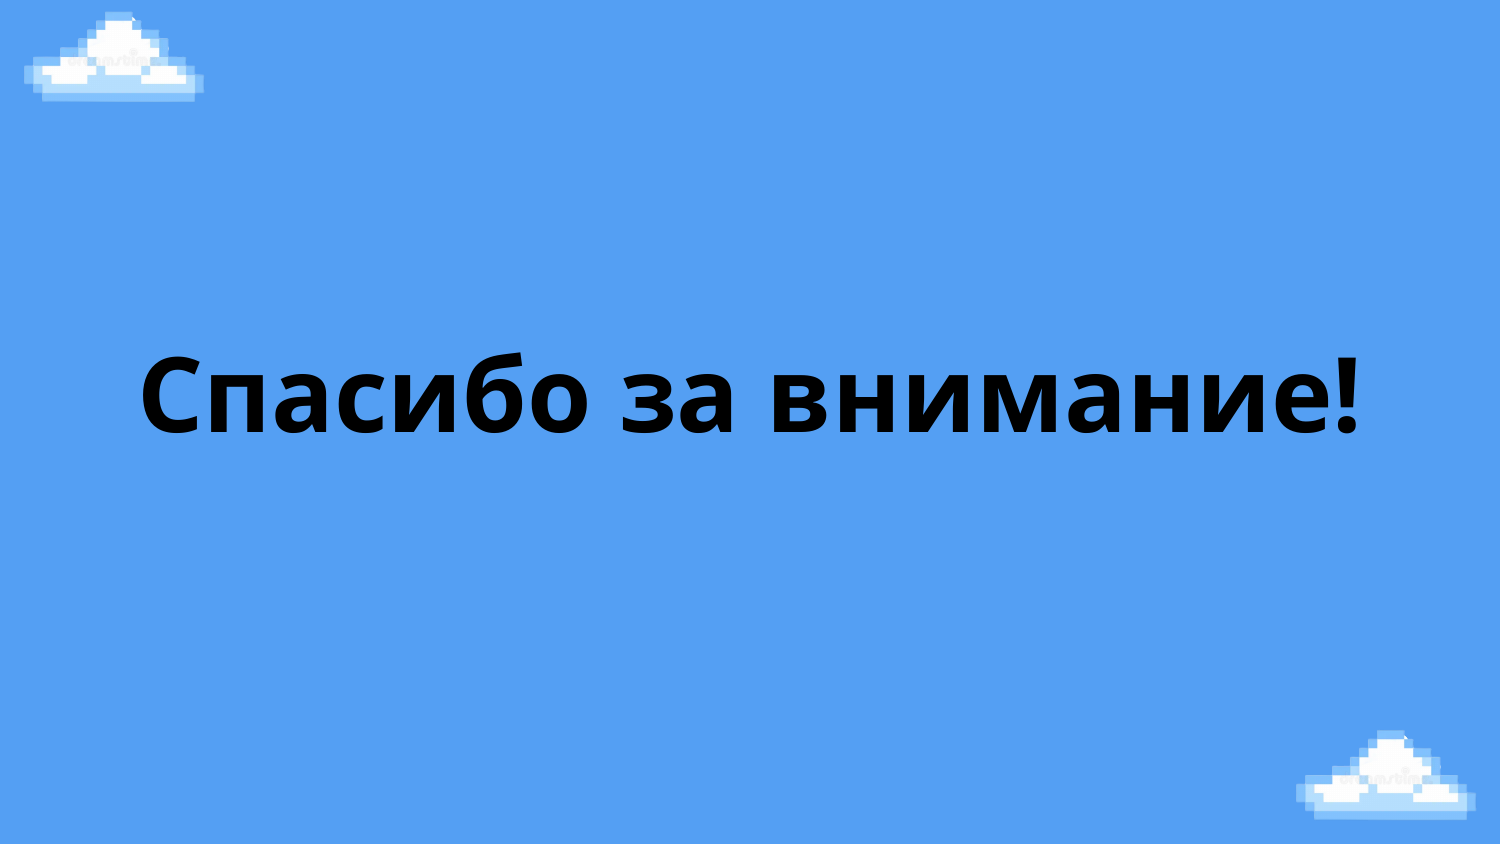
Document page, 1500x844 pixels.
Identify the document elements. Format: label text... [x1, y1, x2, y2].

title Спасибо за внимание! [51, 72, 1449, 727]
picture [1272, 615, 1500, 844]
picture [0, 0, 228, 126]
